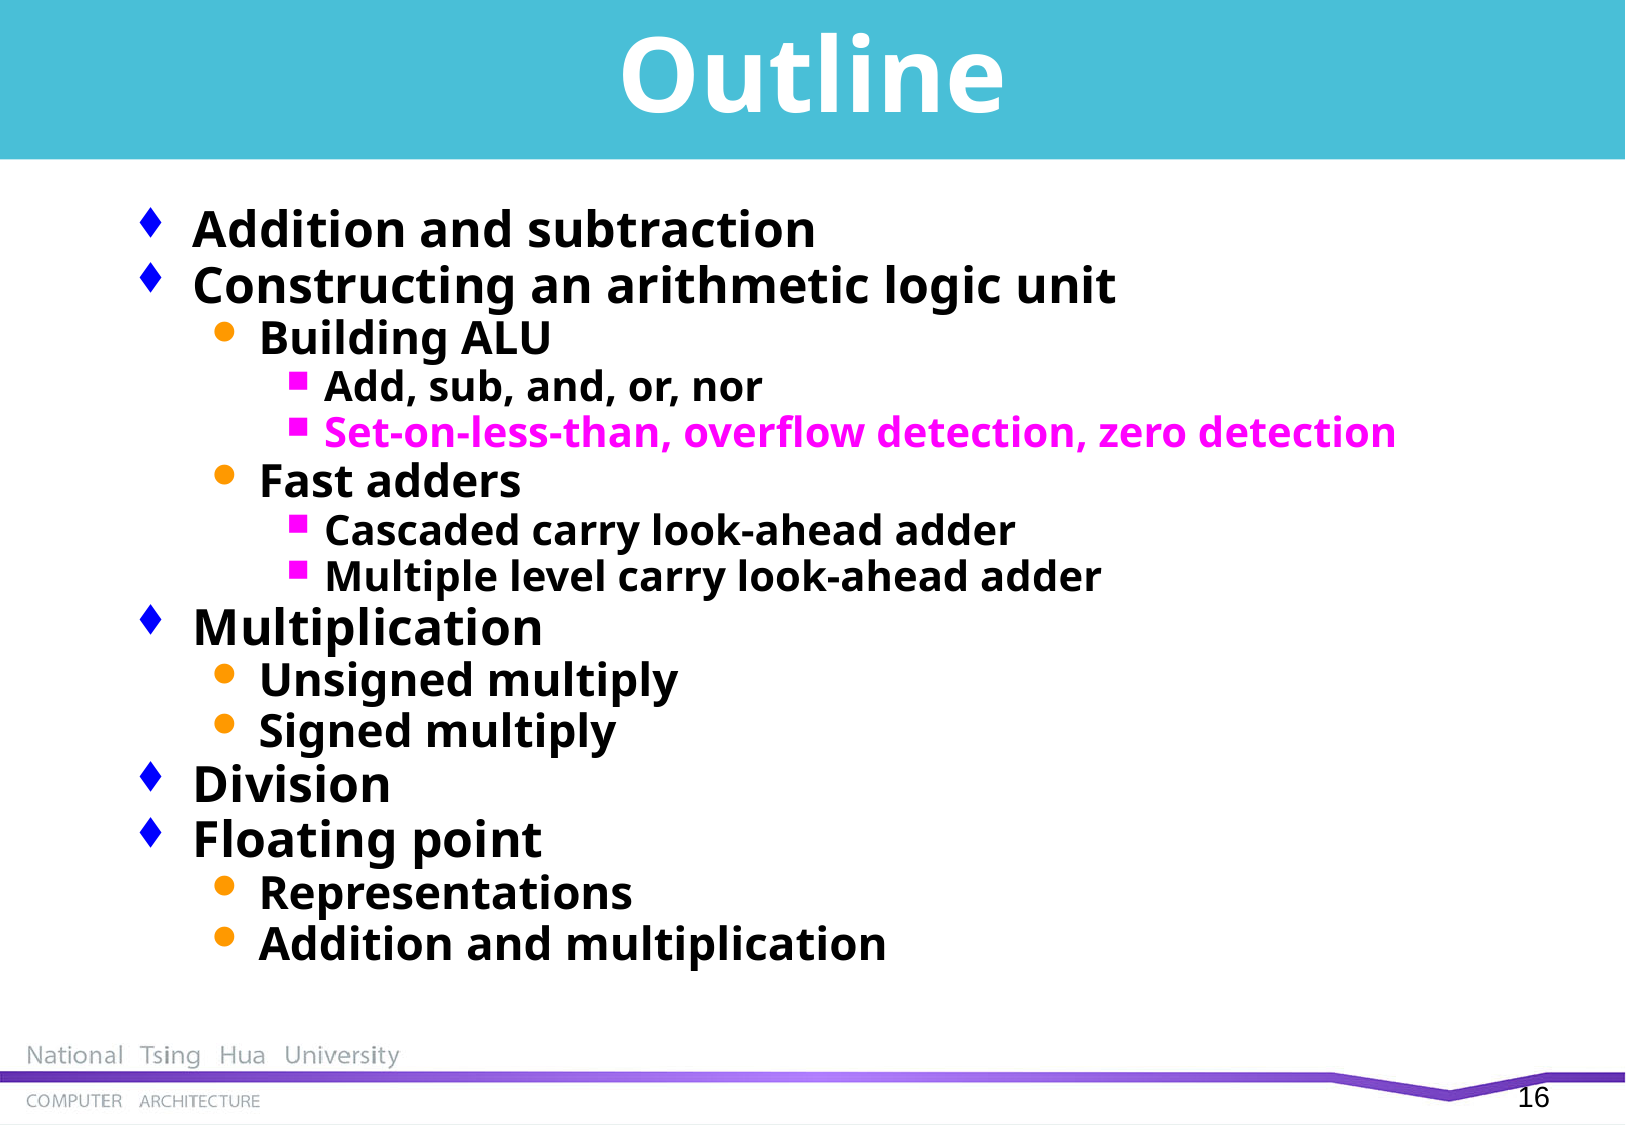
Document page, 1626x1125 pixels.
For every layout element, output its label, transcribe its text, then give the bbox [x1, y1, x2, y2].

title Outline [121, 6, 1504, 155]
picture [0, 0, 1626, 1125]
list Addition and subtraction Constructing an arithmetic logic unit Building ALU Add, sub, and, or, nor Set-on-less-than, overflow detection, zero detection Fast adders Cascaded carry look-ahead adder Multiple level carry look-ahead adder Multiplication Unsigned multiply Signed multiply Division Floating point Representations Addition and multiplication [121, 202, 1504, 1036]
text_box 15 [1226, 1058, 1566, 1125]
